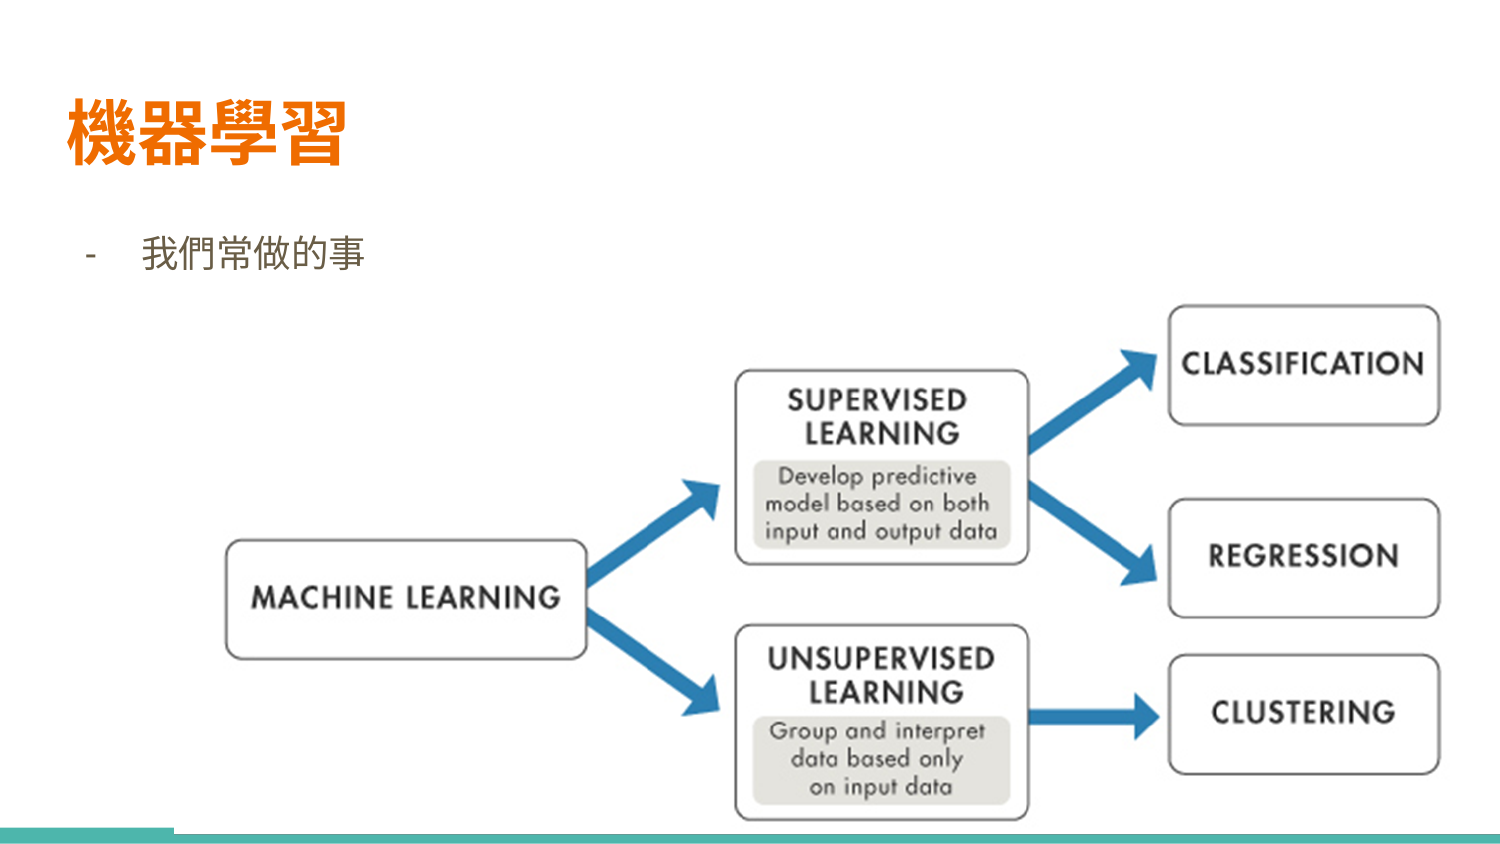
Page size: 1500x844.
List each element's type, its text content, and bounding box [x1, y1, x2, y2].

list 我們常做的事 [51, 207, 1449, 750]
title 機器學習 [51, 72, 1449, 189]
picture [173, 289, 1500, 835]
